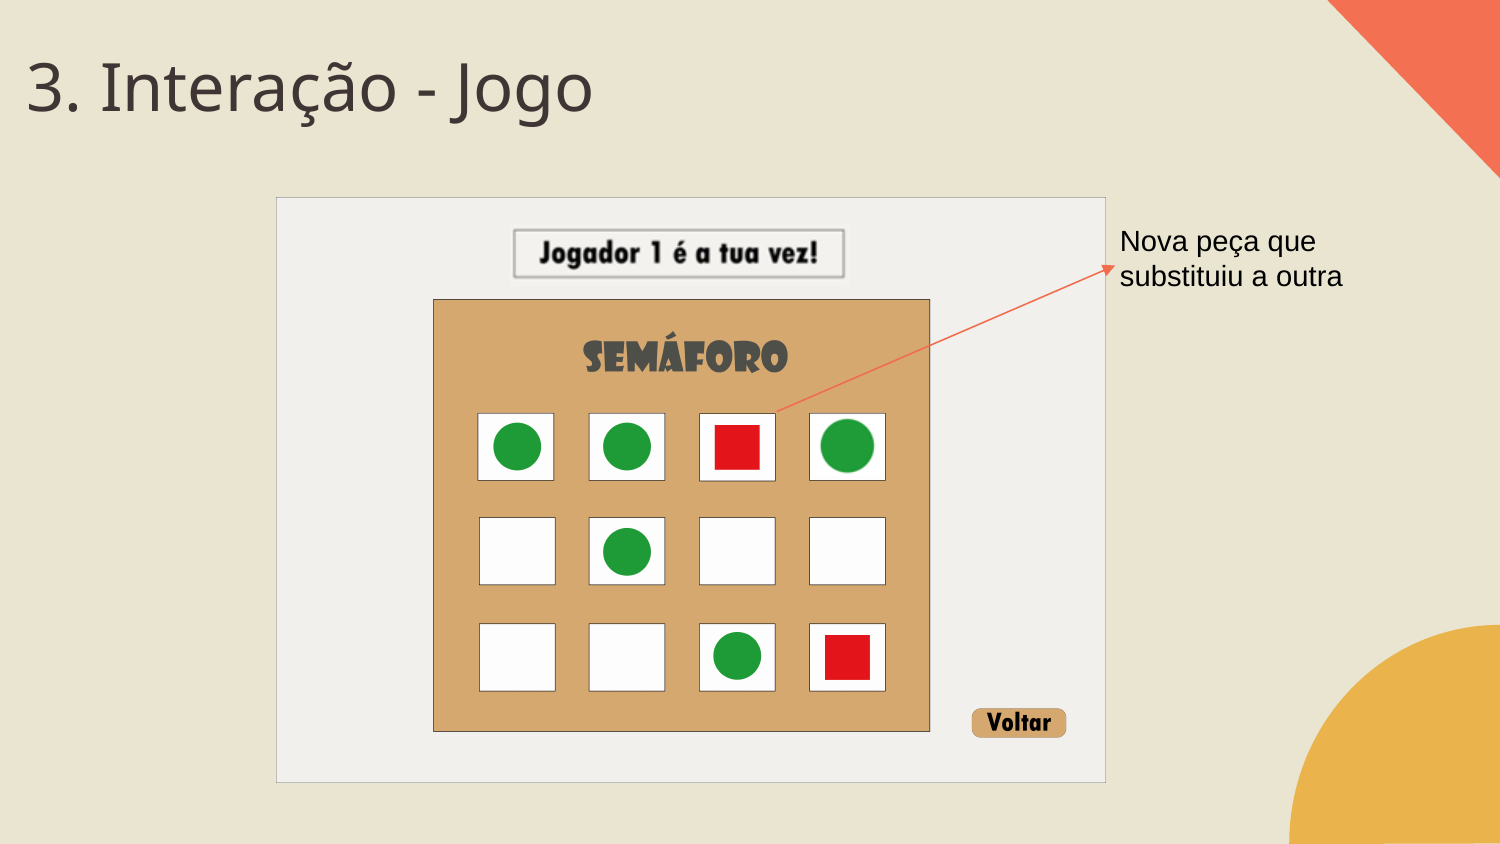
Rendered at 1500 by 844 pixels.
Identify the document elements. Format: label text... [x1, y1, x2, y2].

text_box Nova peça que substituiu a outra [1110, 215, 1409, 300]
text_box 3. Interação - Jogo [0, 30, 623, 139]
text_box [776, 265, 1116, 412]
picture [276, 197, 1106, 784]
